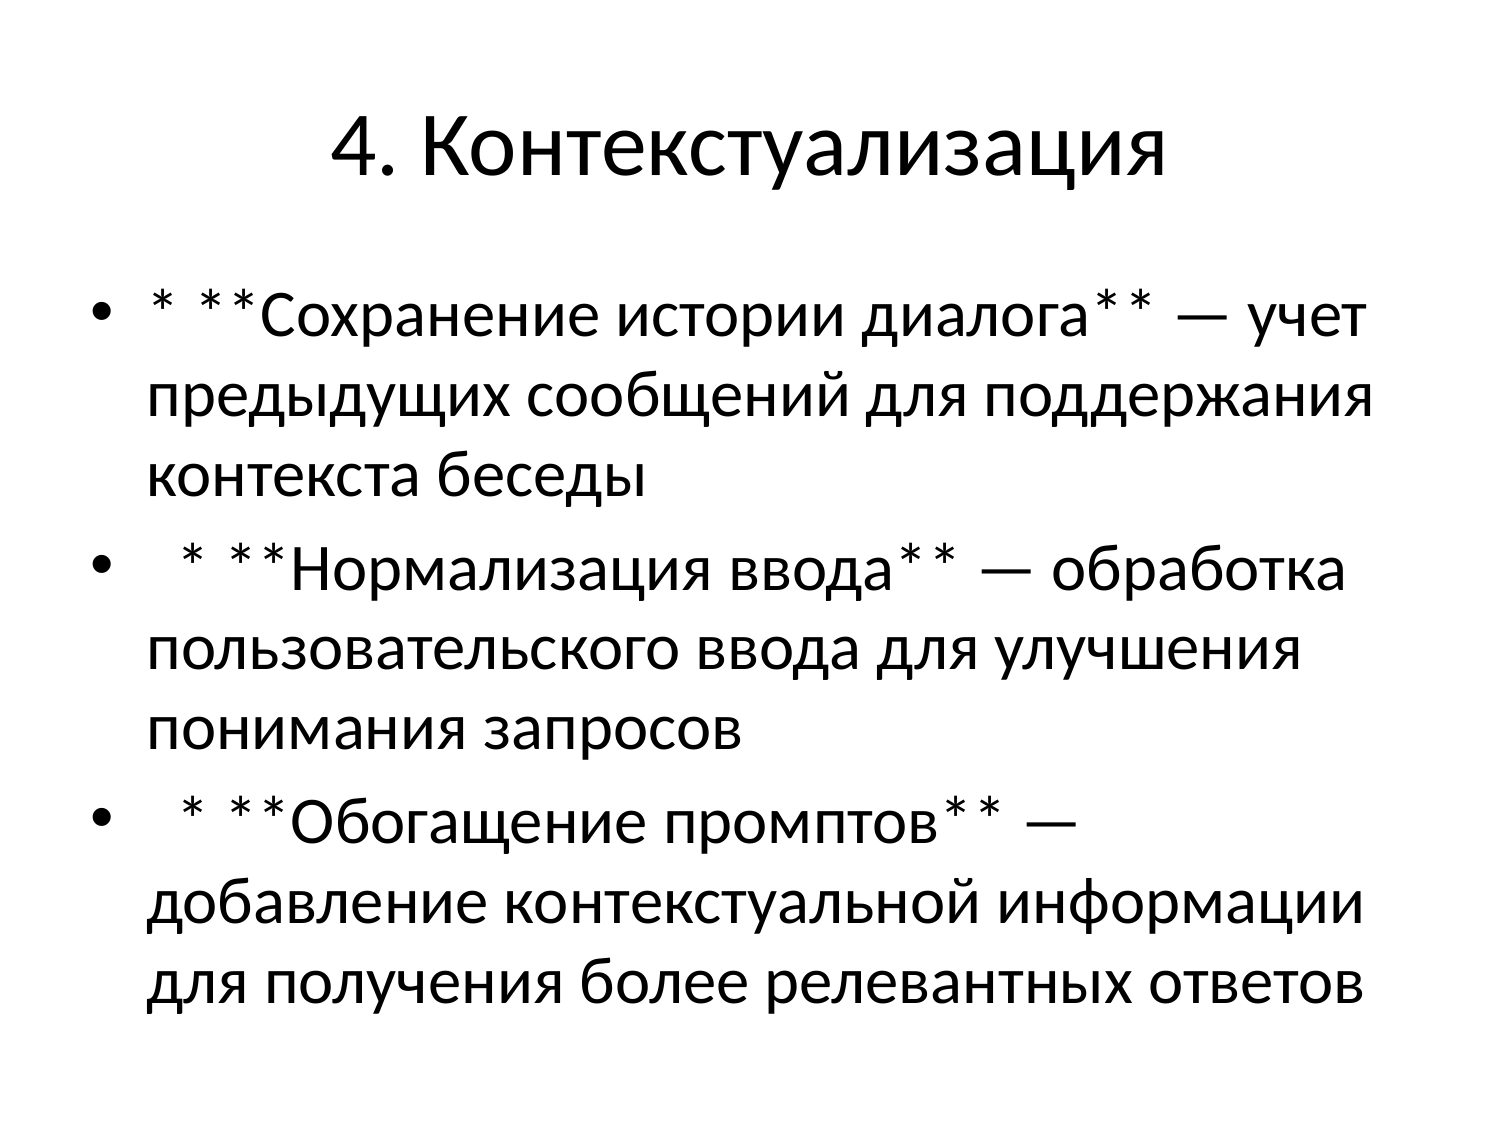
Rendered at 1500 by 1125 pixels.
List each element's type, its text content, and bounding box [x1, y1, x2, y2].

list * **Сохранение истории диалога** — учет предыдущих сообщений для поддержания контекста беседы * **Нормализация ввода** — обработка пользовательского ввода для улучшения понимания запросов * **Обогащение промптов** — добавление контекстуальной информации для получения более релевантных ответов # [75, 262, 1425, 1005]
title 4. Контекстуализация [75, 45, 1425, 233]
